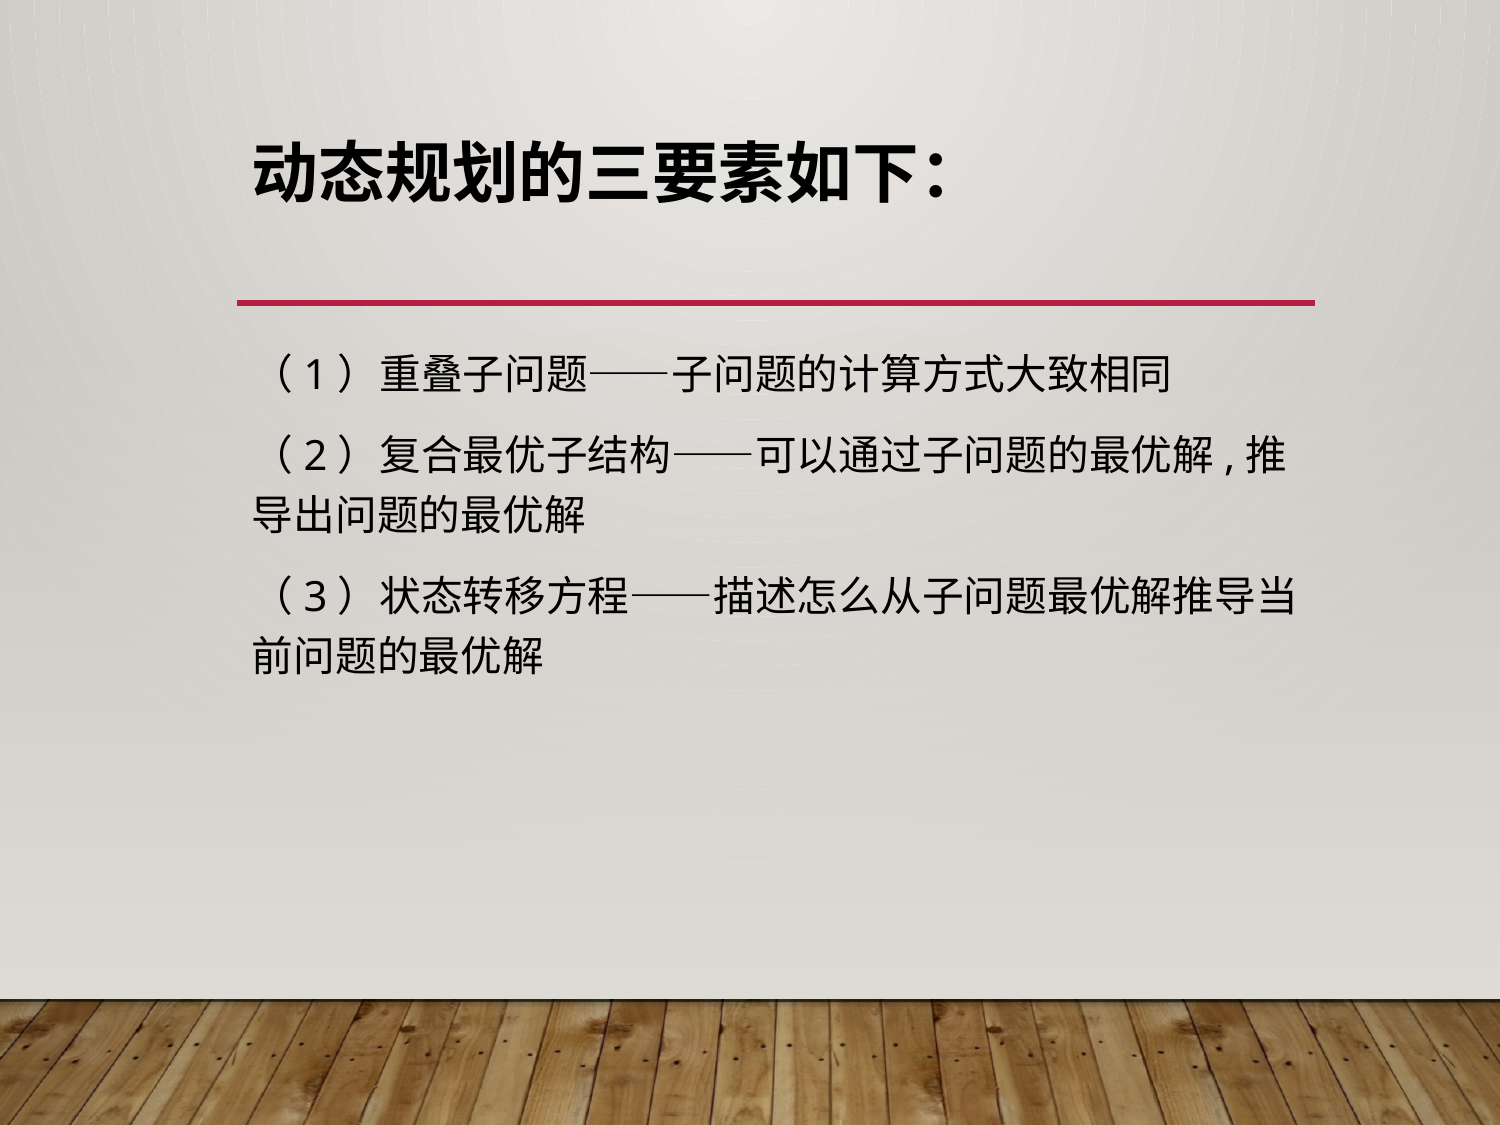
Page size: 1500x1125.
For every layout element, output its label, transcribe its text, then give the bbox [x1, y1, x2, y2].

list （1）重叠子问题——子问题的计算方式大致相同 （2）复合最优子结构——可以通过子问题的最优解,推导出问题的最优解 （3）状态转移方程——描述怎么从子问题最优解推导当前问题的最优解 [236, 330, 1315, 897]
title 动态规划的三要素如下： [236, 131, 1315, 305]
picture [0, 999, 1500, 1125]
